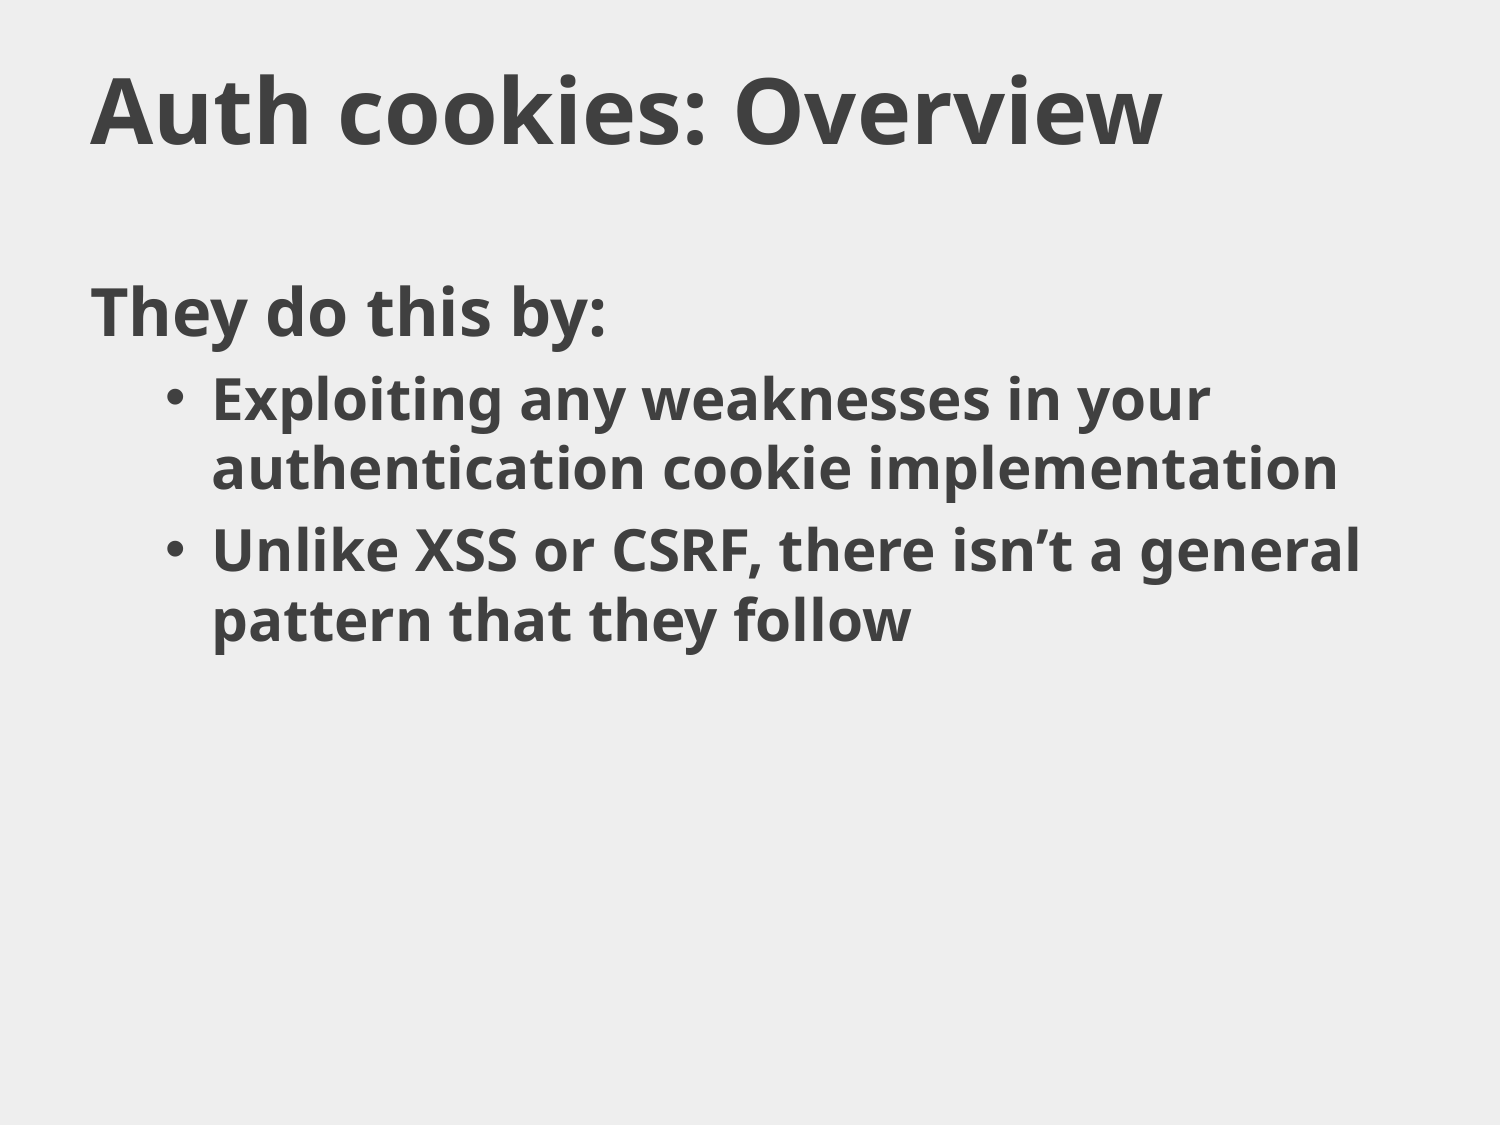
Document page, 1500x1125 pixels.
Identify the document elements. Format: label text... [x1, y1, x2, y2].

title Auth cookies: Overview [75, 45, 1425, 233]
list They do this by: Exploiting any weaknesses in your authentication cookie implementation Unlike XSS or CSRF, there isn’t a general pattern that they follow [75, 262, 1425, 908]
